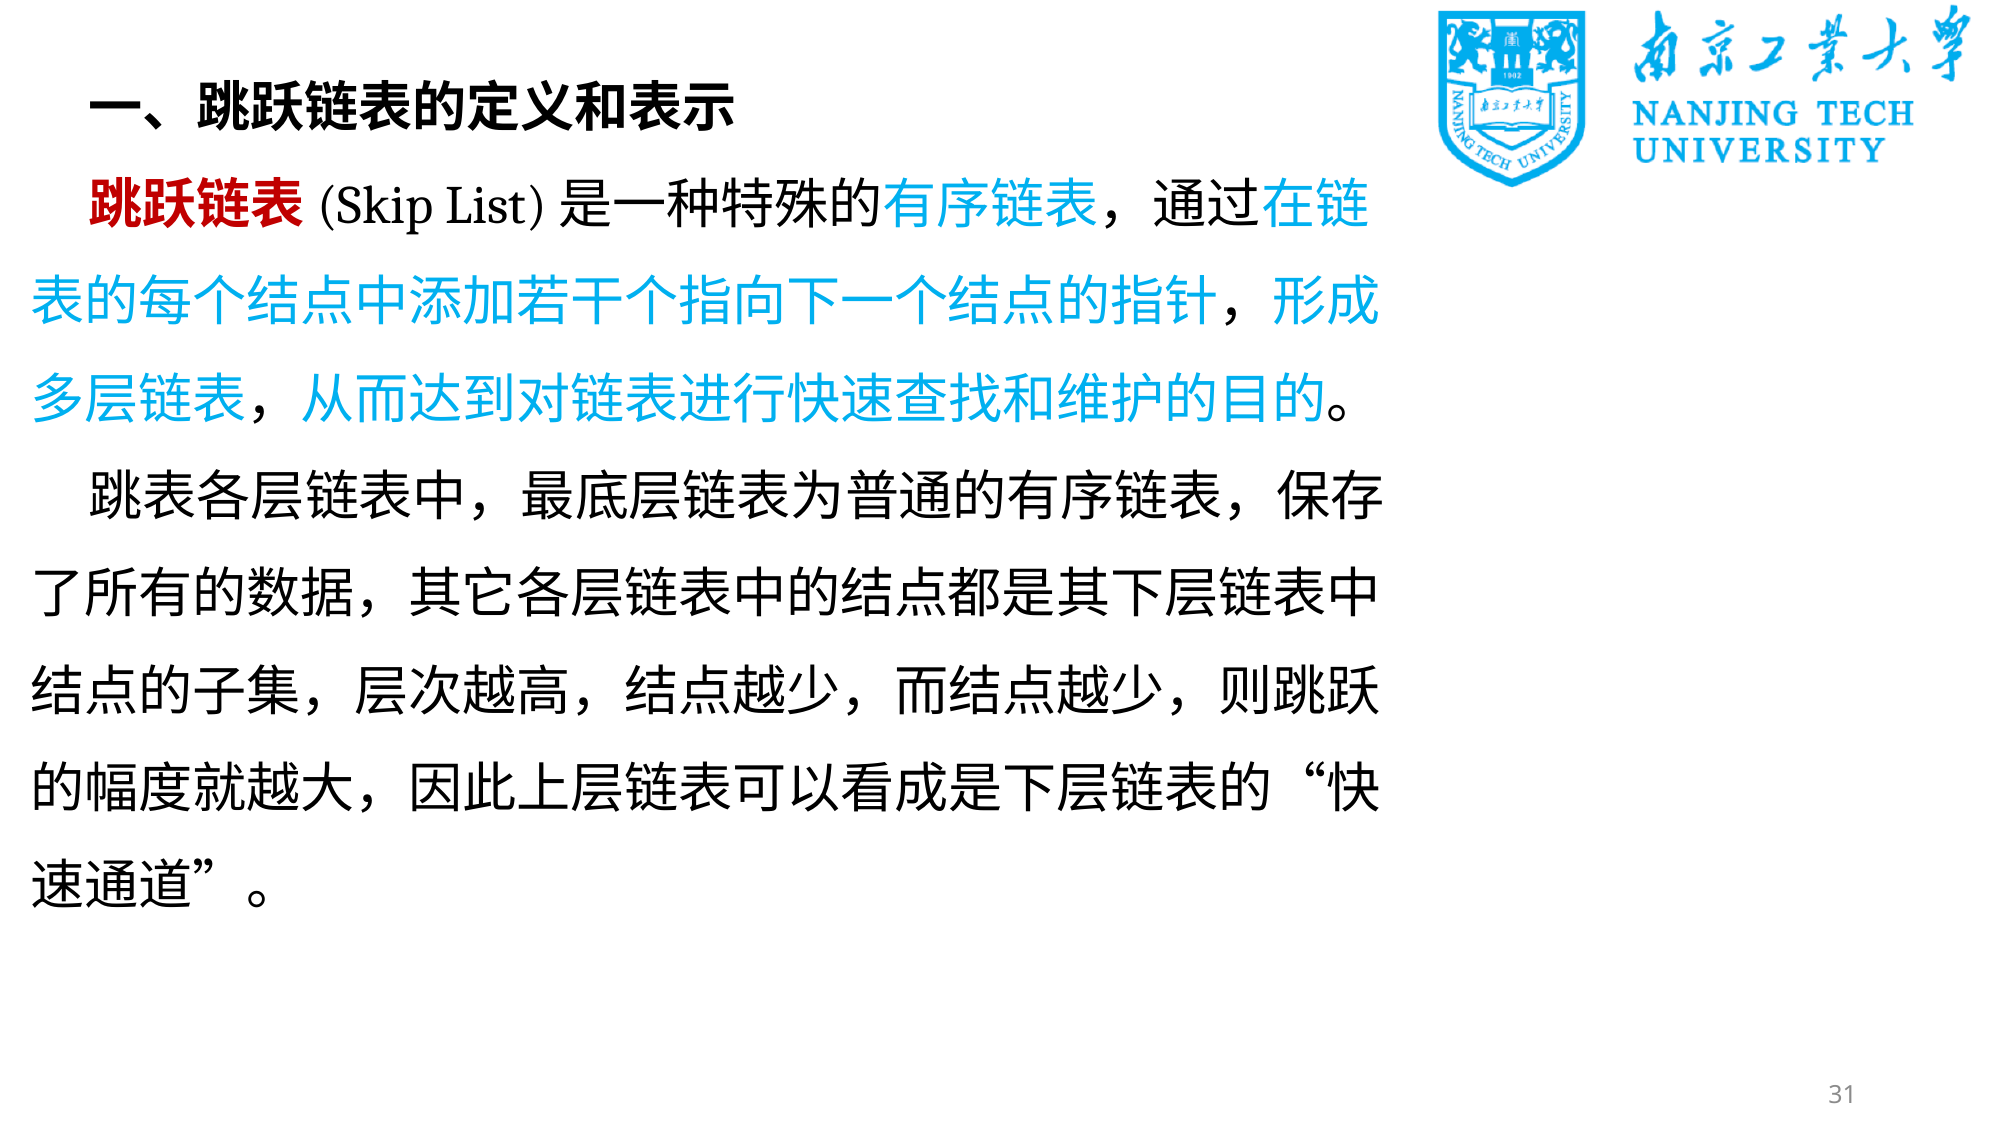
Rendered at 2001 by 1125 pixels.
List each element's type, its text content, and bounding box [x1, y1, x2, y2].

picture [1434, 0, 2001, 191]
list 一、跳跃链表的定义和表示 跳跃链表(Skip List)是一种特殊的有序链表，通过在链表的每个结点中添加若干个指向下一个结点的指针，形成多层链表，从而达到对链表进行快速查找和维护的目的。 跳表各层链表中，最底层链表为普通的有序链表，保存了所有的数据，其它各层链表中的结点都是其下层链表中结点的子集，层次越高，结点越少，而结点越少，则跳跃的幅度就越大，因此上层链表可以看成是下层链表的“快速通道”。 [15, 32, 1422, 936]
slide_number 31 [1421, 1066, 1872, 1125]
